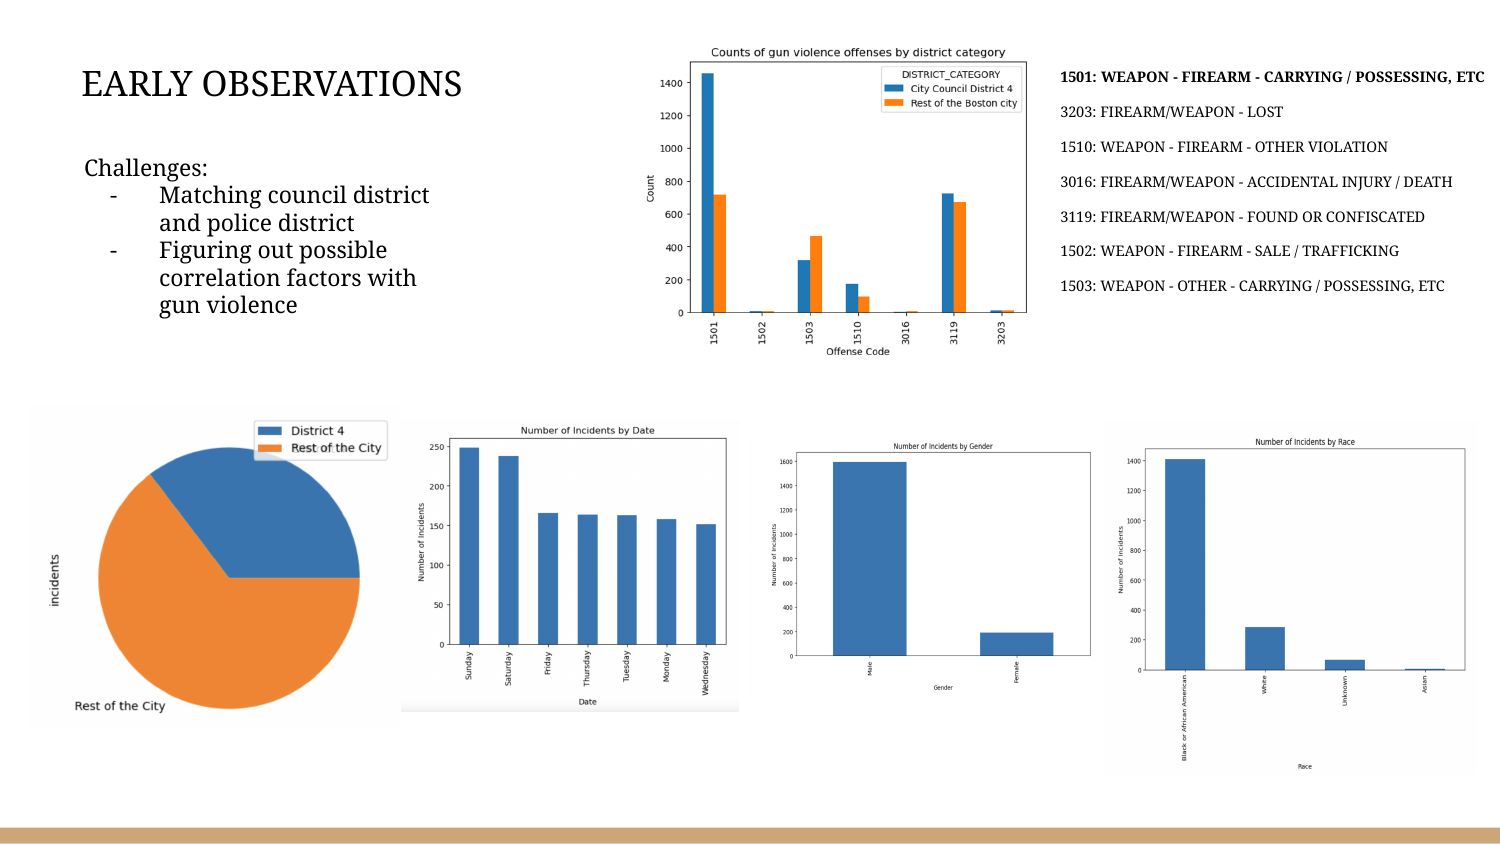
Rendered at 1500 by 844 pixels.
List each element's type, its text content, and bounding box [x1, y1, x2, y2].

picture [27, 404, 739, 729]
title EARLY OBSERVATIONS [66, 35, 1465, 119]
text_box Challenges: Matching council district and police district Figuring out possible correlation factors with gun violence [69, 138, 475, 334]
picture [749, 421, 1479, 775]
picture [639, 41, 1032, 363]
text_box 1501: WEAPON - FIREARM - CARRYING / POSSESSING, ETC 3203: FIREARM/WEAPON - LOST 1510: WEAPON - FIREARM - OTHER VIOLATION 3016: FIREARM/WEAPON - ACCIDENTAL INJURY / DEATH 3119: FIREARM/WEAPON - FOUND OR CONFISCATED 1502: WEAPON - FIREARM - SALE / TRAFFICKING 1503: WEAPON - OTHER - CARRYING / POSSESSING, ETC [1035, 35, 1500, 348]
